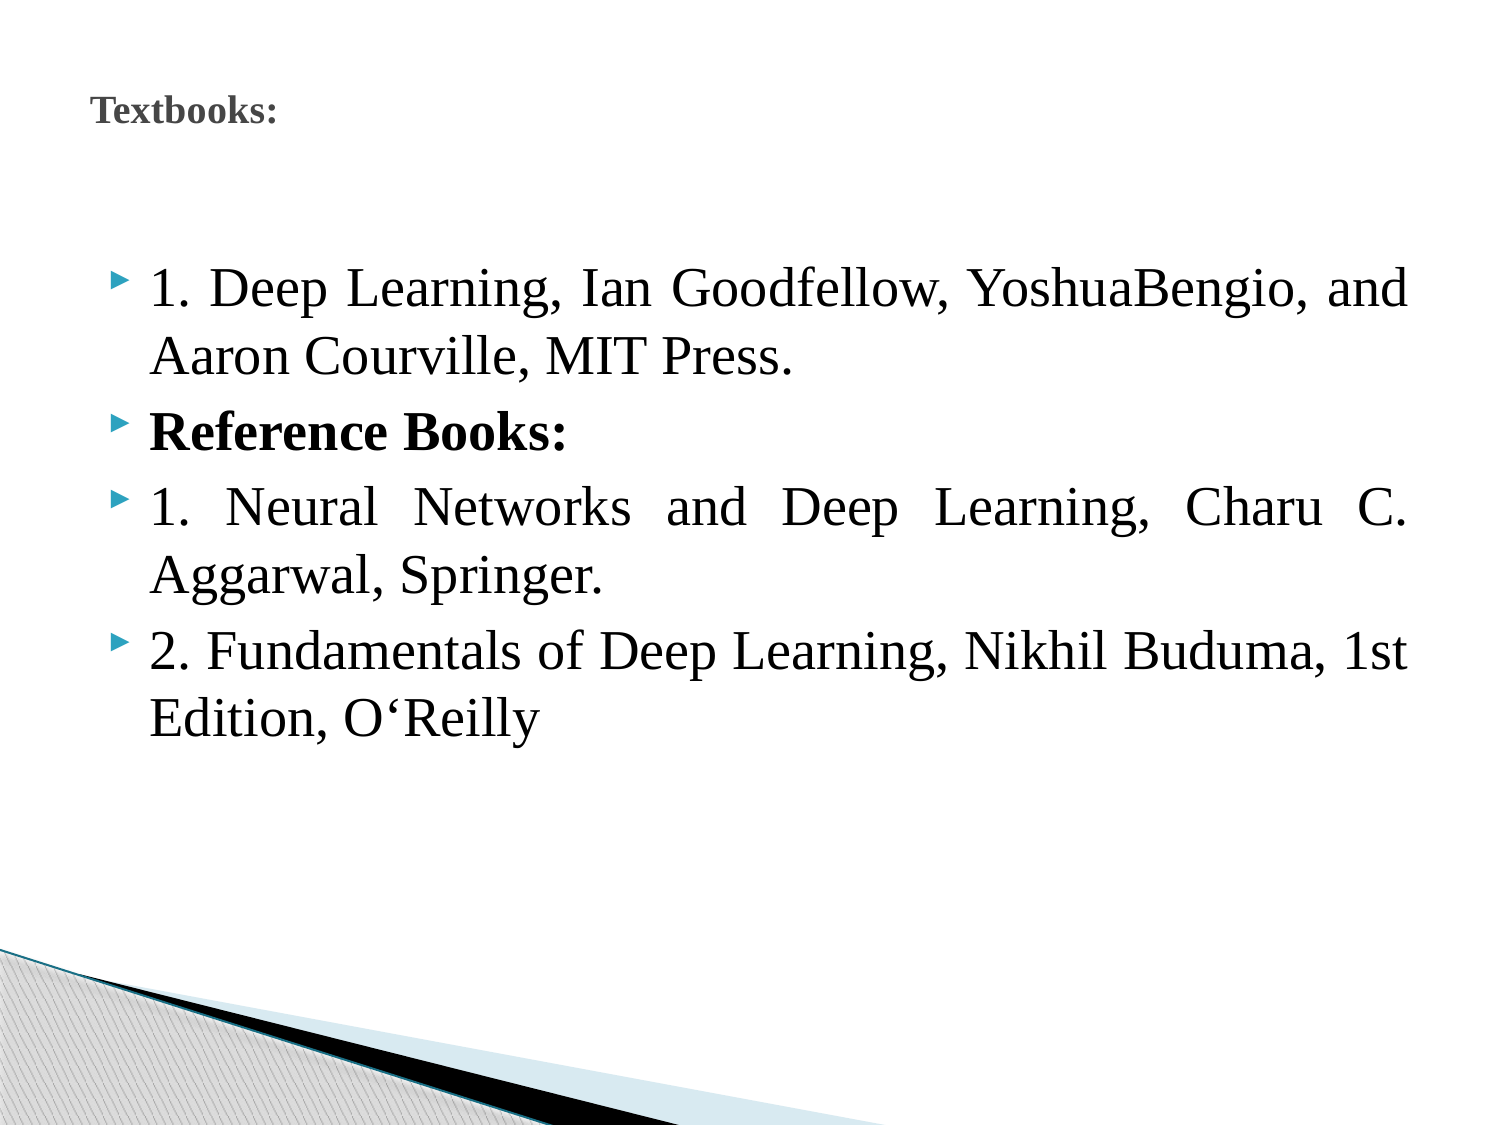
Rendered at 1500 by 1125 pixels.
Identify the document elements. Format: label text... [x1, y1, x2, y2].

title Textbooks: [75, 75, 1425, 188]
list 1. Deep Learning, Ian Goodfellow, YoshuaBengio, and Aaron Courville, MIT Press. Reference Books: 1. Neural Networks and Deep Learning, Charu C. Aggarwal, Springer. 2. Fundamentals of Deep Learning, Nikhil Buduma, 1st Edition, O‘Reilly [75, 243, 1425, 986]
